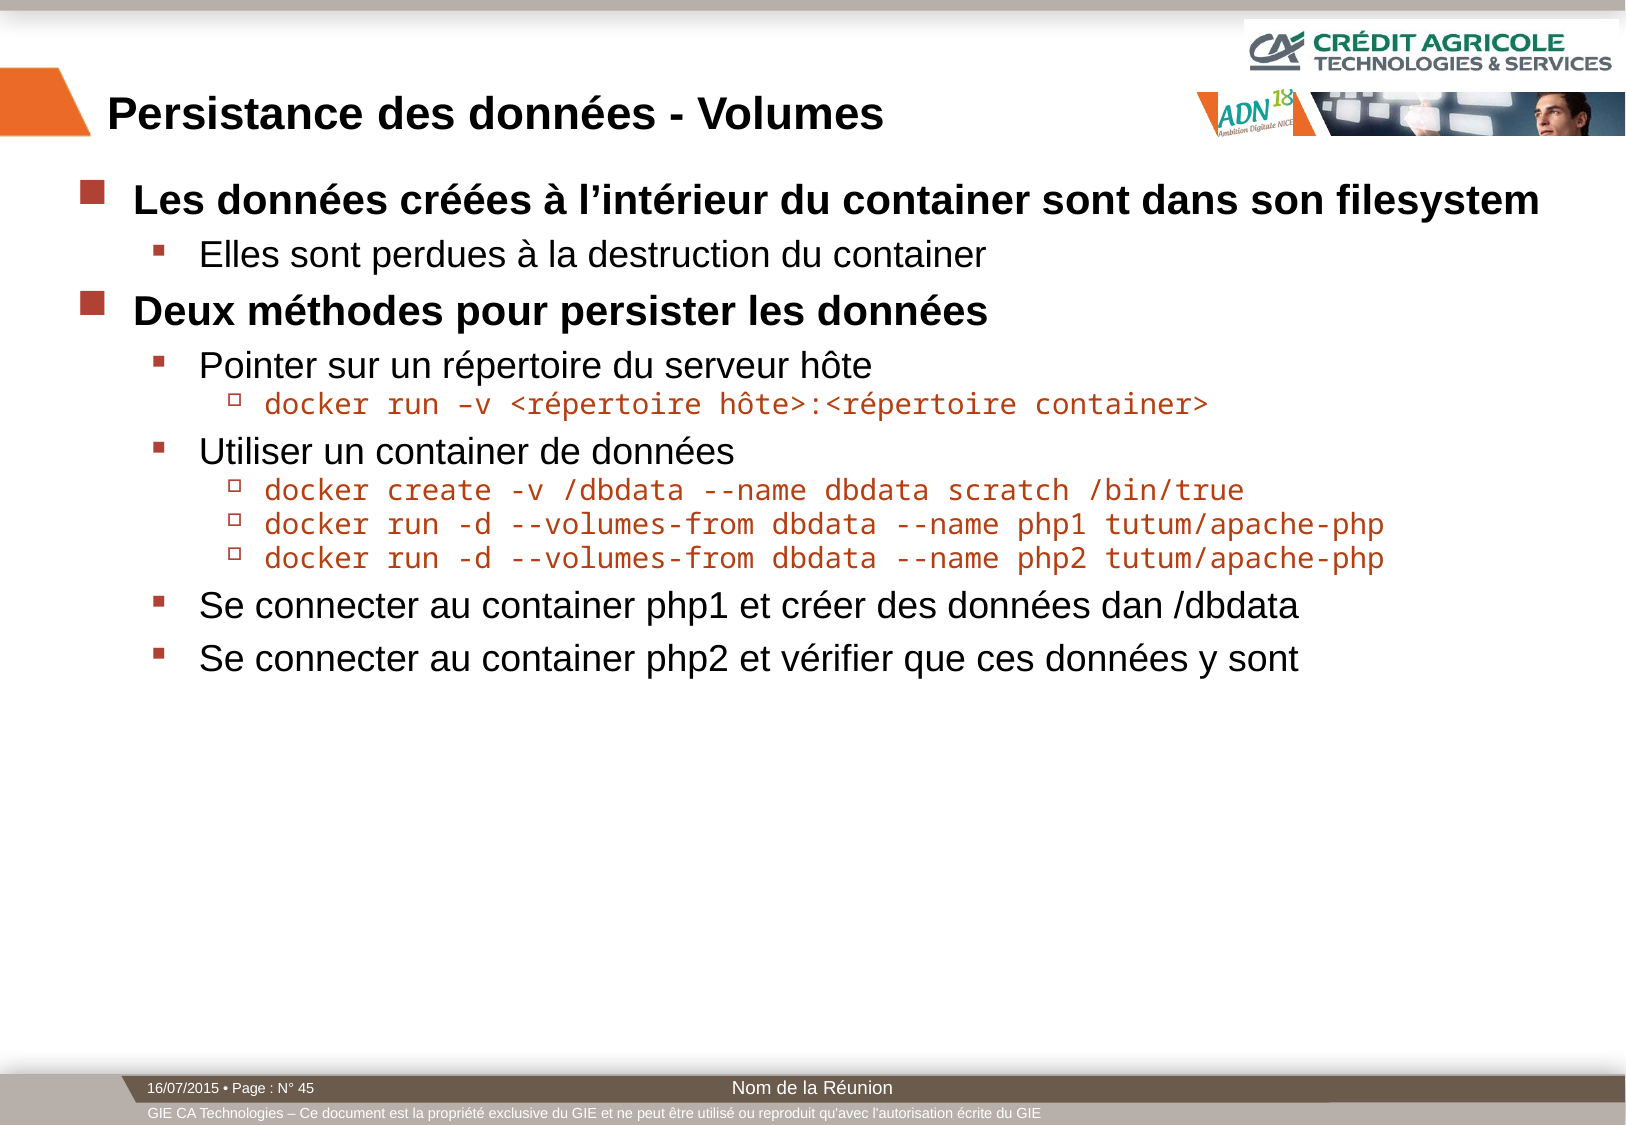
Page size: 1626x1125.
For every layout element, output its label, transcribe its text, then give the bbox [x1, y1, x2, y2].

footer Nom de la Réunion [555, 1071, 1070, 1103]
picture [1244, 19, 1619, 85]
list Les données créées à l’intérieur du container sont dans son filesystem Elles sont perdues à la destruction du container Deux méthodes pour persister les données Pointer sur un répertoire du serveur hôte docker run –v <répertoire hôte>:<répertoire container> Utiliser un container de données docker create -v /dbdata --name dbdata scratch /bin/true docker run -d --volumes-from dbdata --name php1 tutum/apache-php docker run -d --volumes-from dbdata --name php2 tutum/apache-php Se connecter au container php1 et créer des données dan /dbdata Se connecter au container php2 et vérifier que ces données y sont [76, 172, 1554, 1059]
picture [1237, 89, 1626, 137]
title Persistance des données - Volumes [107, 12, 1237, 140]
picture [0, 67, 93, 137]
